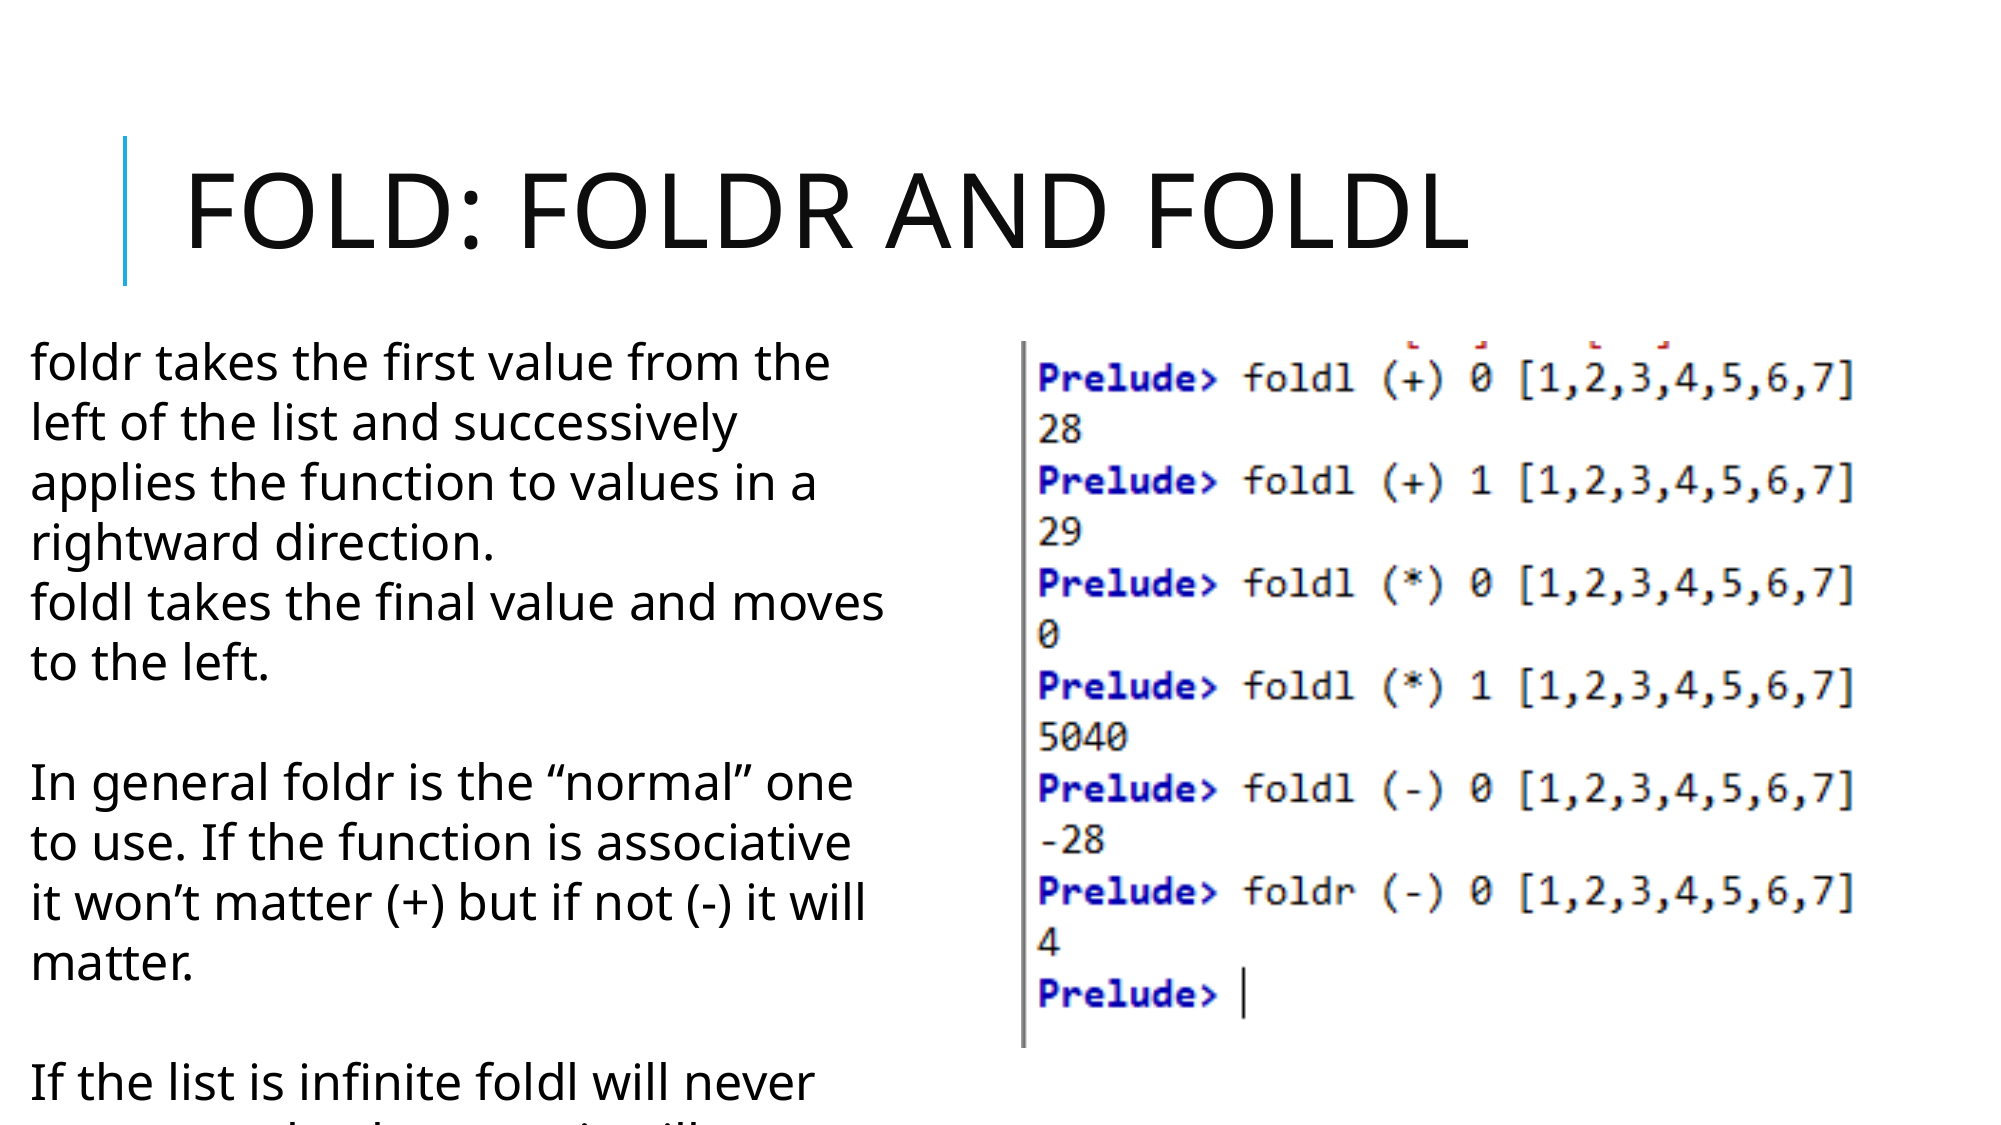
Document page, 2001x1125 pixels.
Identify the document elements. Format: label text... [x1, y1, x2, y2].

title Fold: foldr and foldl [168, 96, 1763, 342]
text_box foldr takes the first value from the left of the list and successively applies the function to values in a rightward direction. foldl takes the final value and moves to the left. In general foldr is the “normal” one to use. If the function is associative it won’t matter (+) but if not (-) it will matter. If the list is infinite foldl will never return a value because it will never find the end of the list to start. [15, 323, 909, 1125]
picture [1021, 341, 1916, 1048]
